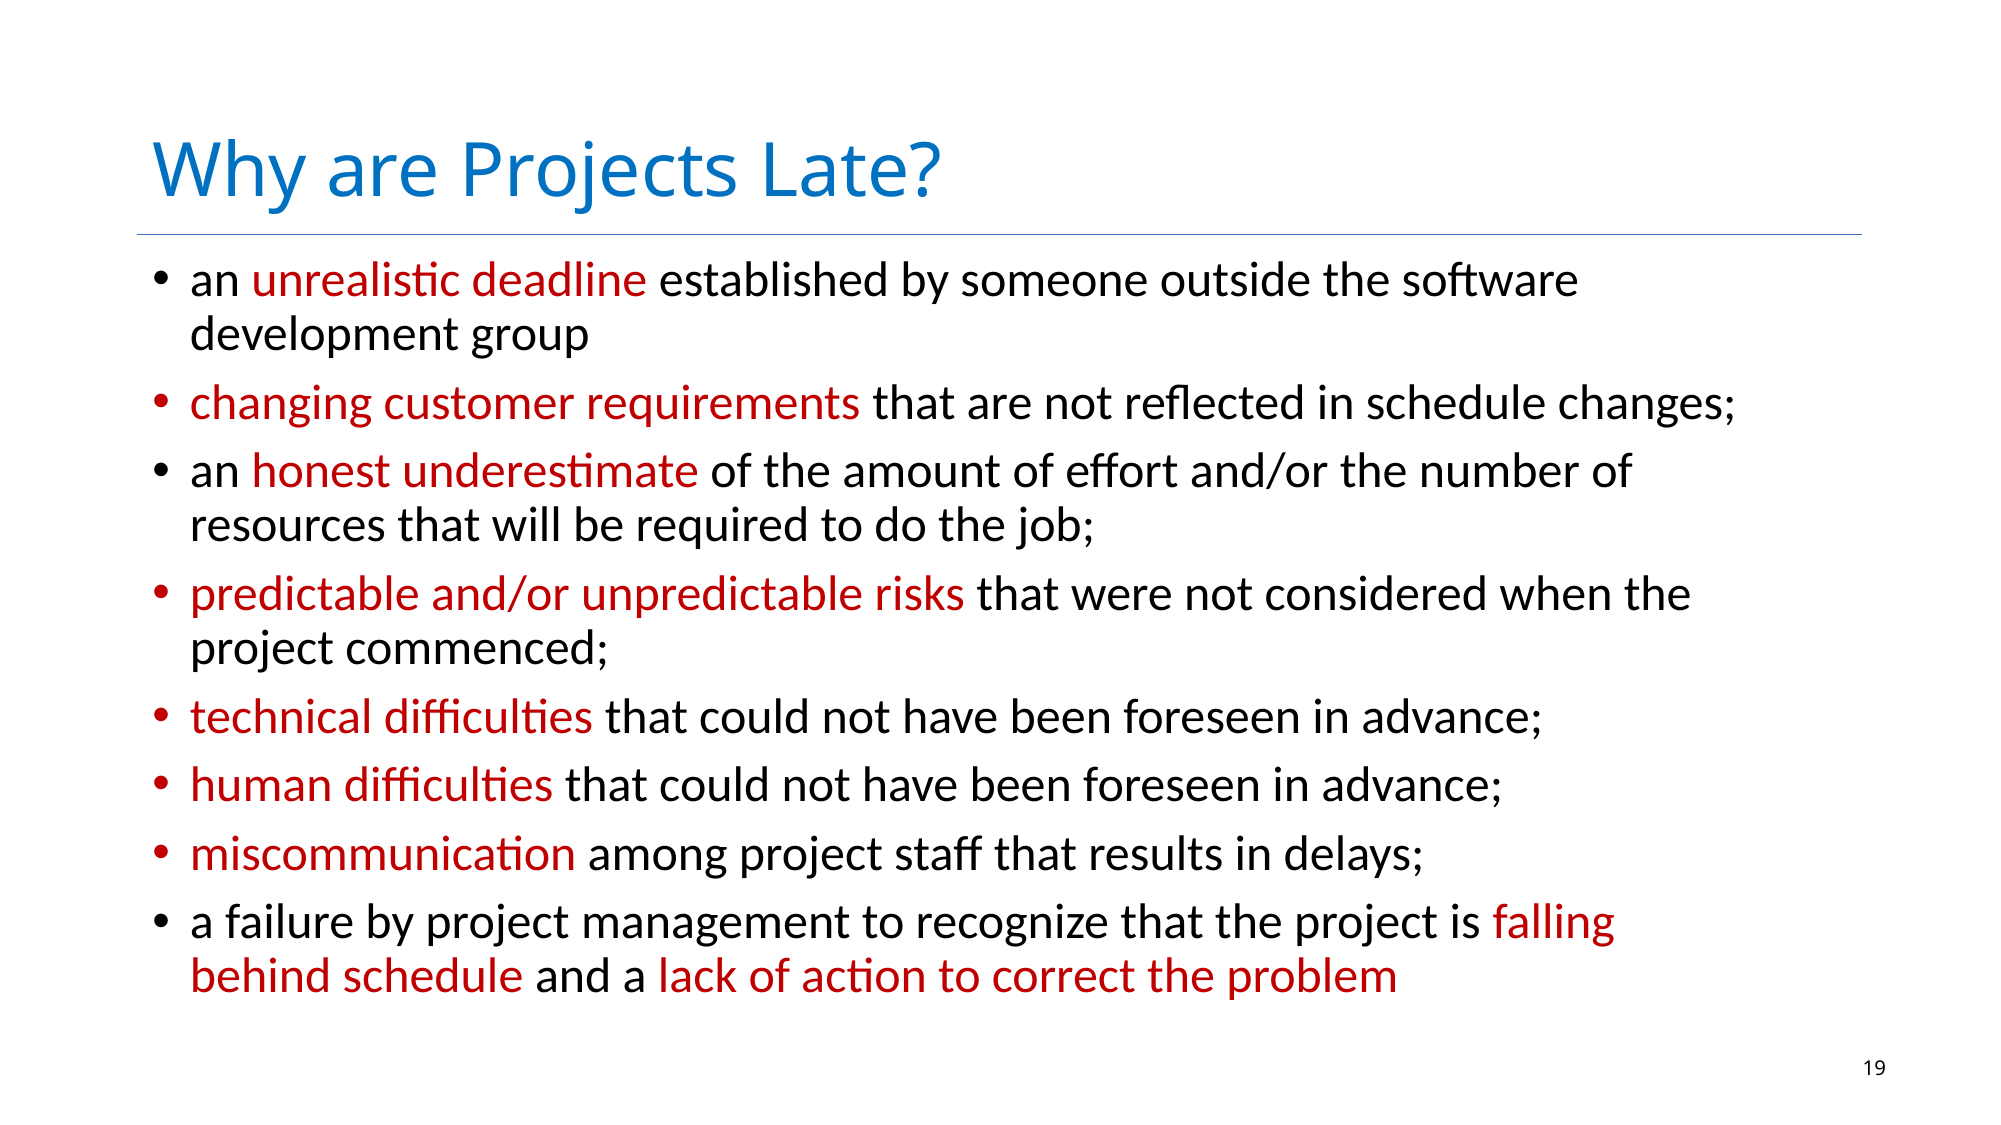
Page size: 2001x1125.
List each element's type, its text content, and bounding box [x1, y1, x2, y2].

title Why are Projects Late? [137, 3, 1863, 221]
text_box 19 [1779, 1048, 1892, 1089]
list an unrealistic deadline established by someone outside the software development group changing customer requirements that are not reflected in schedule changes; an honest underestimate of the amount of effort and/or the number of resources that will be required to do the job; predictable and/or unpredictable risks that were not considered when the project commenced; technical difficulties that could not have been foreseen in advance; human difficulties that could not have been foreseen in advance; miscommunication among project staff that results in delays; a failure by project management to recognize that the project is falling behind schedule and a lack of action to correct the problem [137, 246, 1770, 1020]
